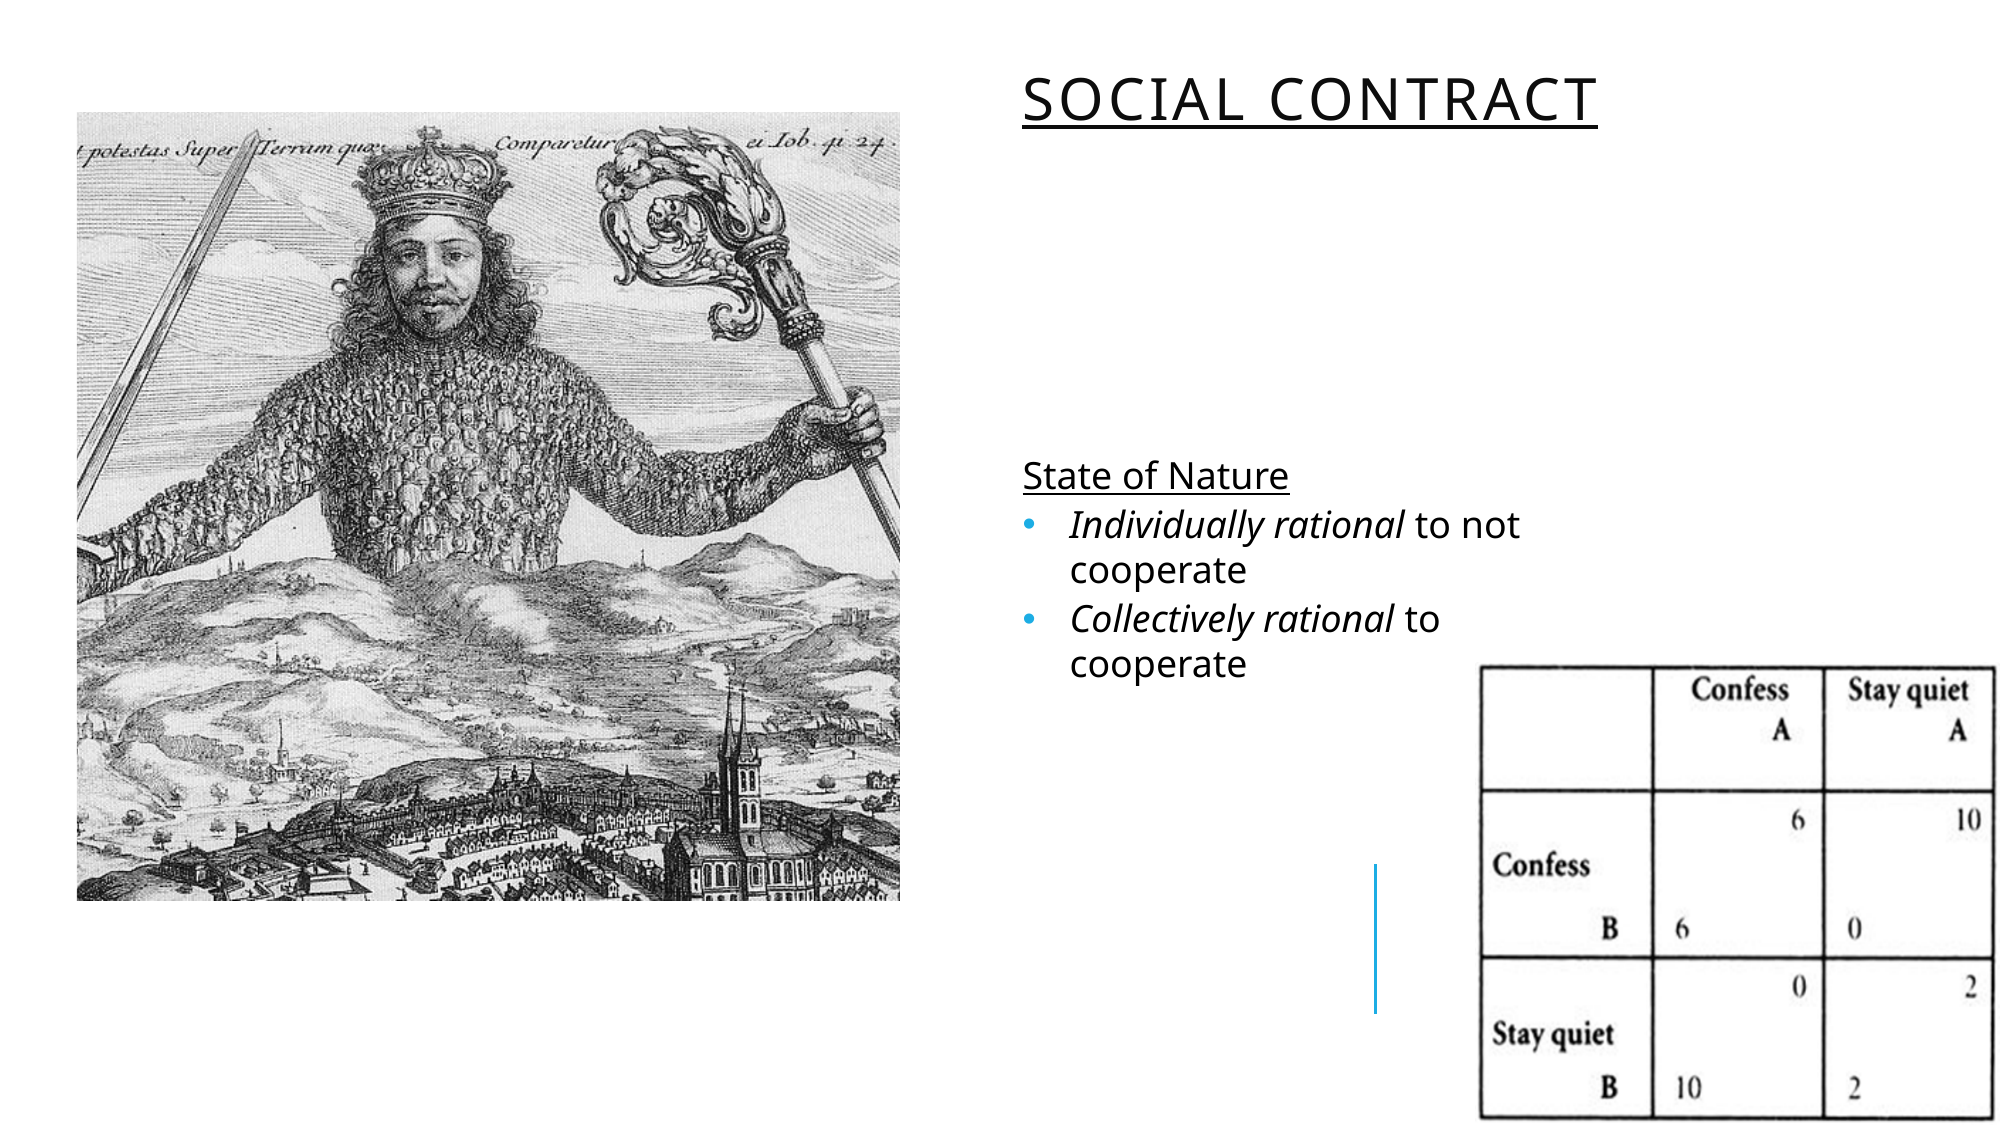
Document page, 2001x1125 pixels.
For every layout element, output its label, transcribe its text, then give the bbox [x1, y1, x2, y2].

list State of Nature Individually rational to not cooperate Collectively rational to cooperate [1007, 112, 1546, 1025]
title Social Contract [399, 0, 1613, 213]
picture [76, 112, 901, 901]
picture [1474, 662, 2000, 1125]
